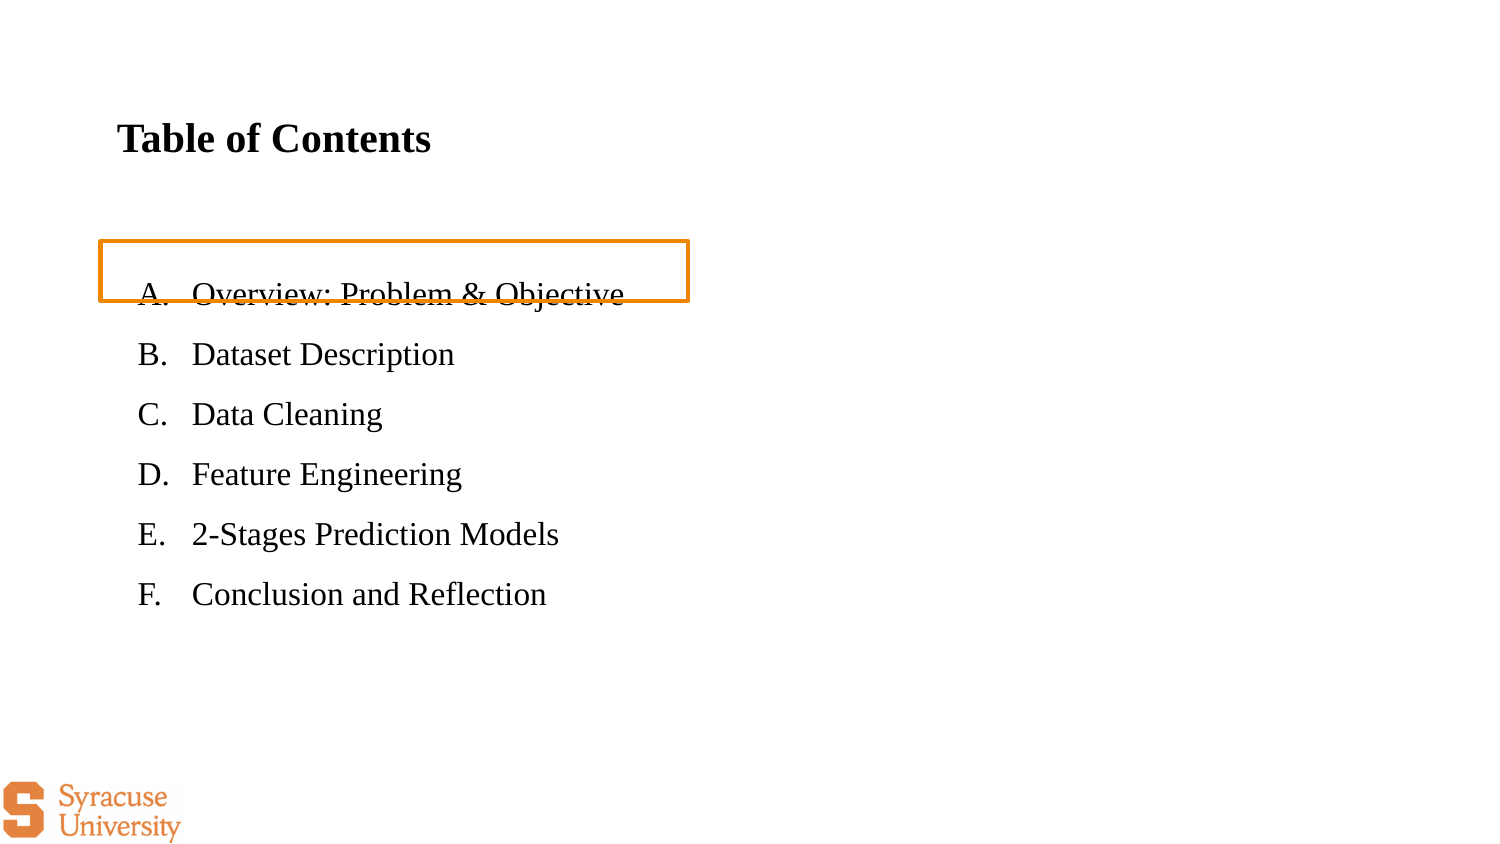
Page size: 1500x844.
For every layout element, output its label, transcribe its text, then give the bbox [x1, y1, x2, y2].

text_box [100, 241, 689, 301]
text_box Overview: Problem & Objective Dataset Description Data Cleaning Feature Engineering 2-Stages Prediction Models Conclusion and Reflection [101, 237, 1181, 627]
picture [0, 780, 185, 844]
text_box Table of Contents [101, 95, 932, 204]
